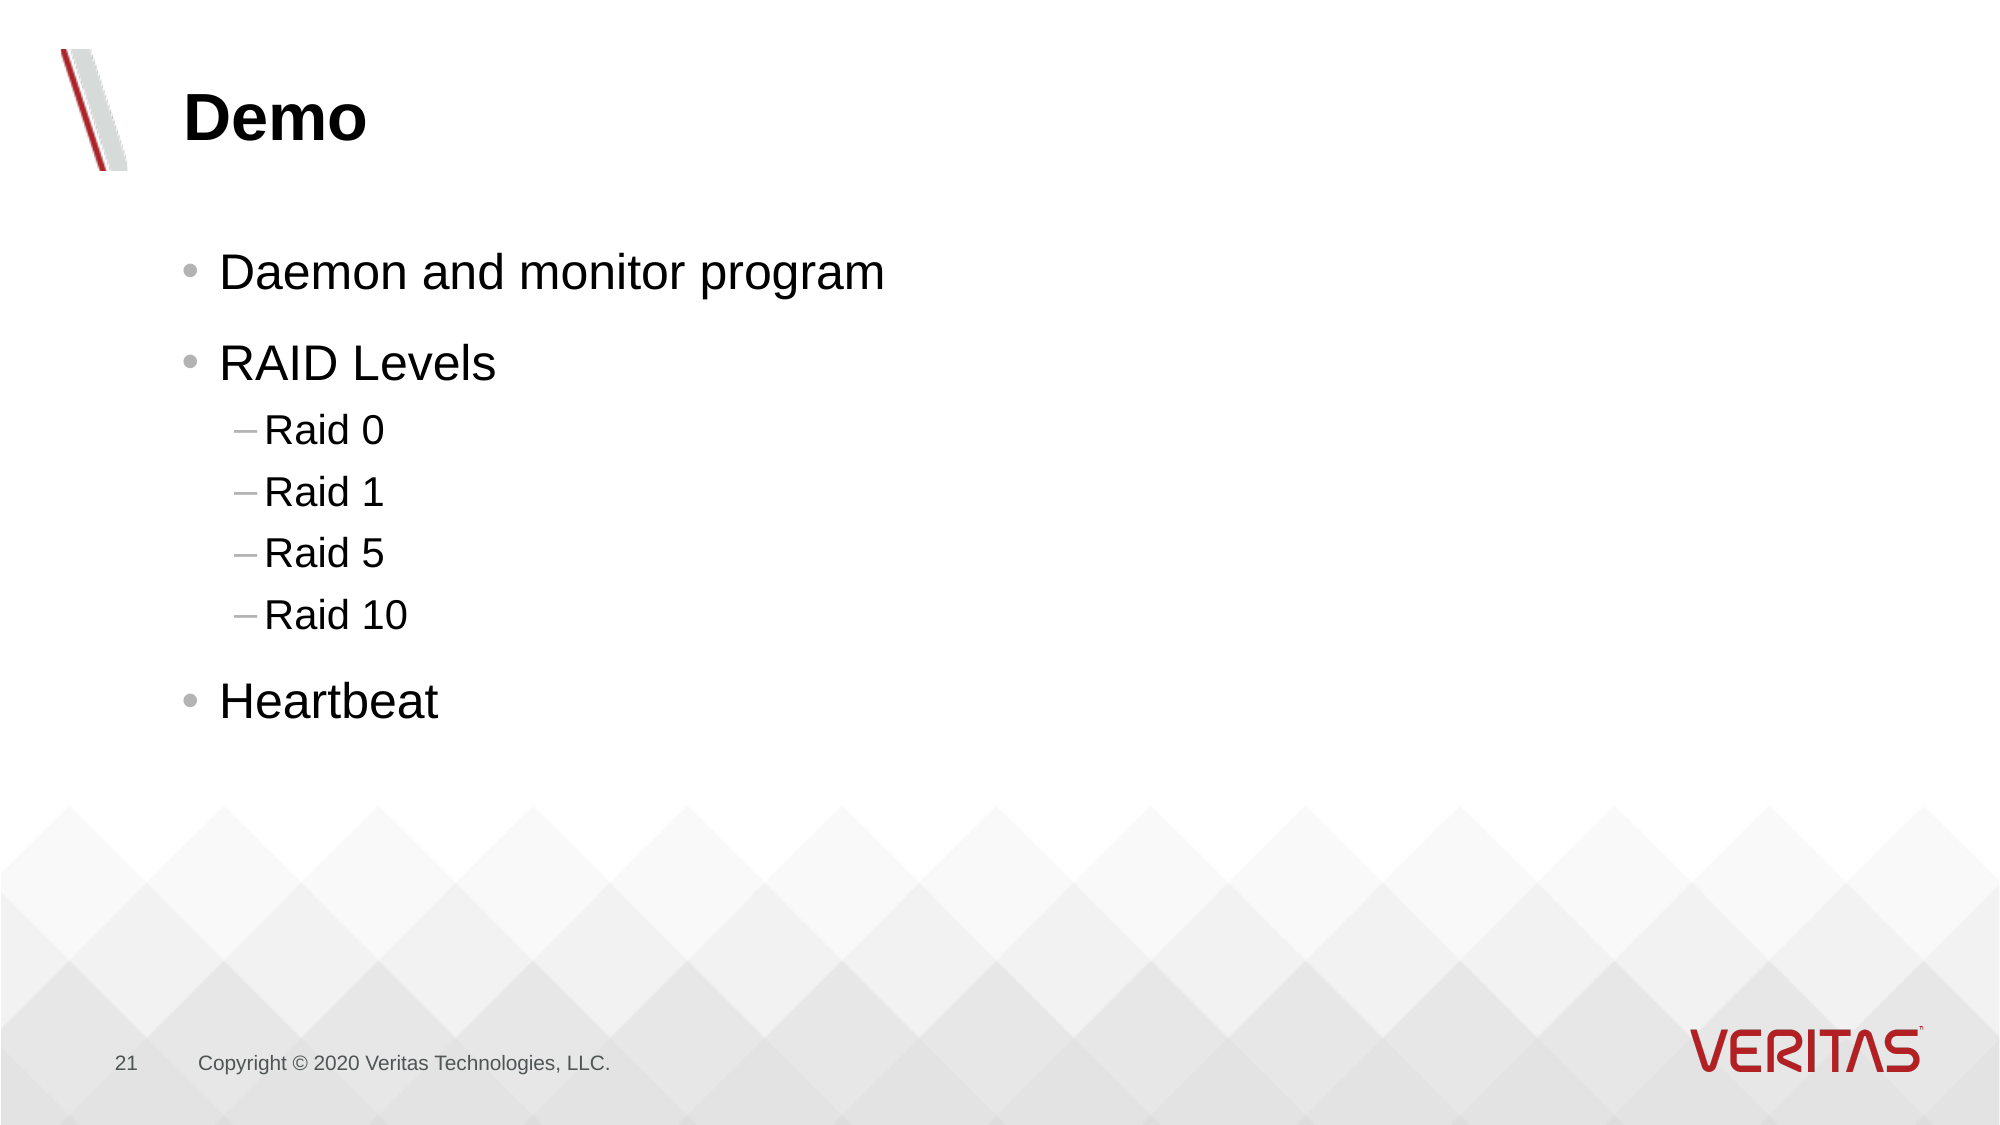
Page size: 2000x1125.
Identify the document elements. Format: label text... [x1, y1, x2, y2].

list Daemon and monitor program RAID Levels Raid 0 Raid 1 Raid 5 Raid 10 Heartbeat [181, 246, 1922, 983]
title Demo [183, 50, 1921, 188]
footer Copyright © 2020 Veritas Technologies, LLC. [183, 1041, 692, 1075]
slide_number 21 [99, 1041, 167, 1075]
picture [1, 0, 2000, 1125]
